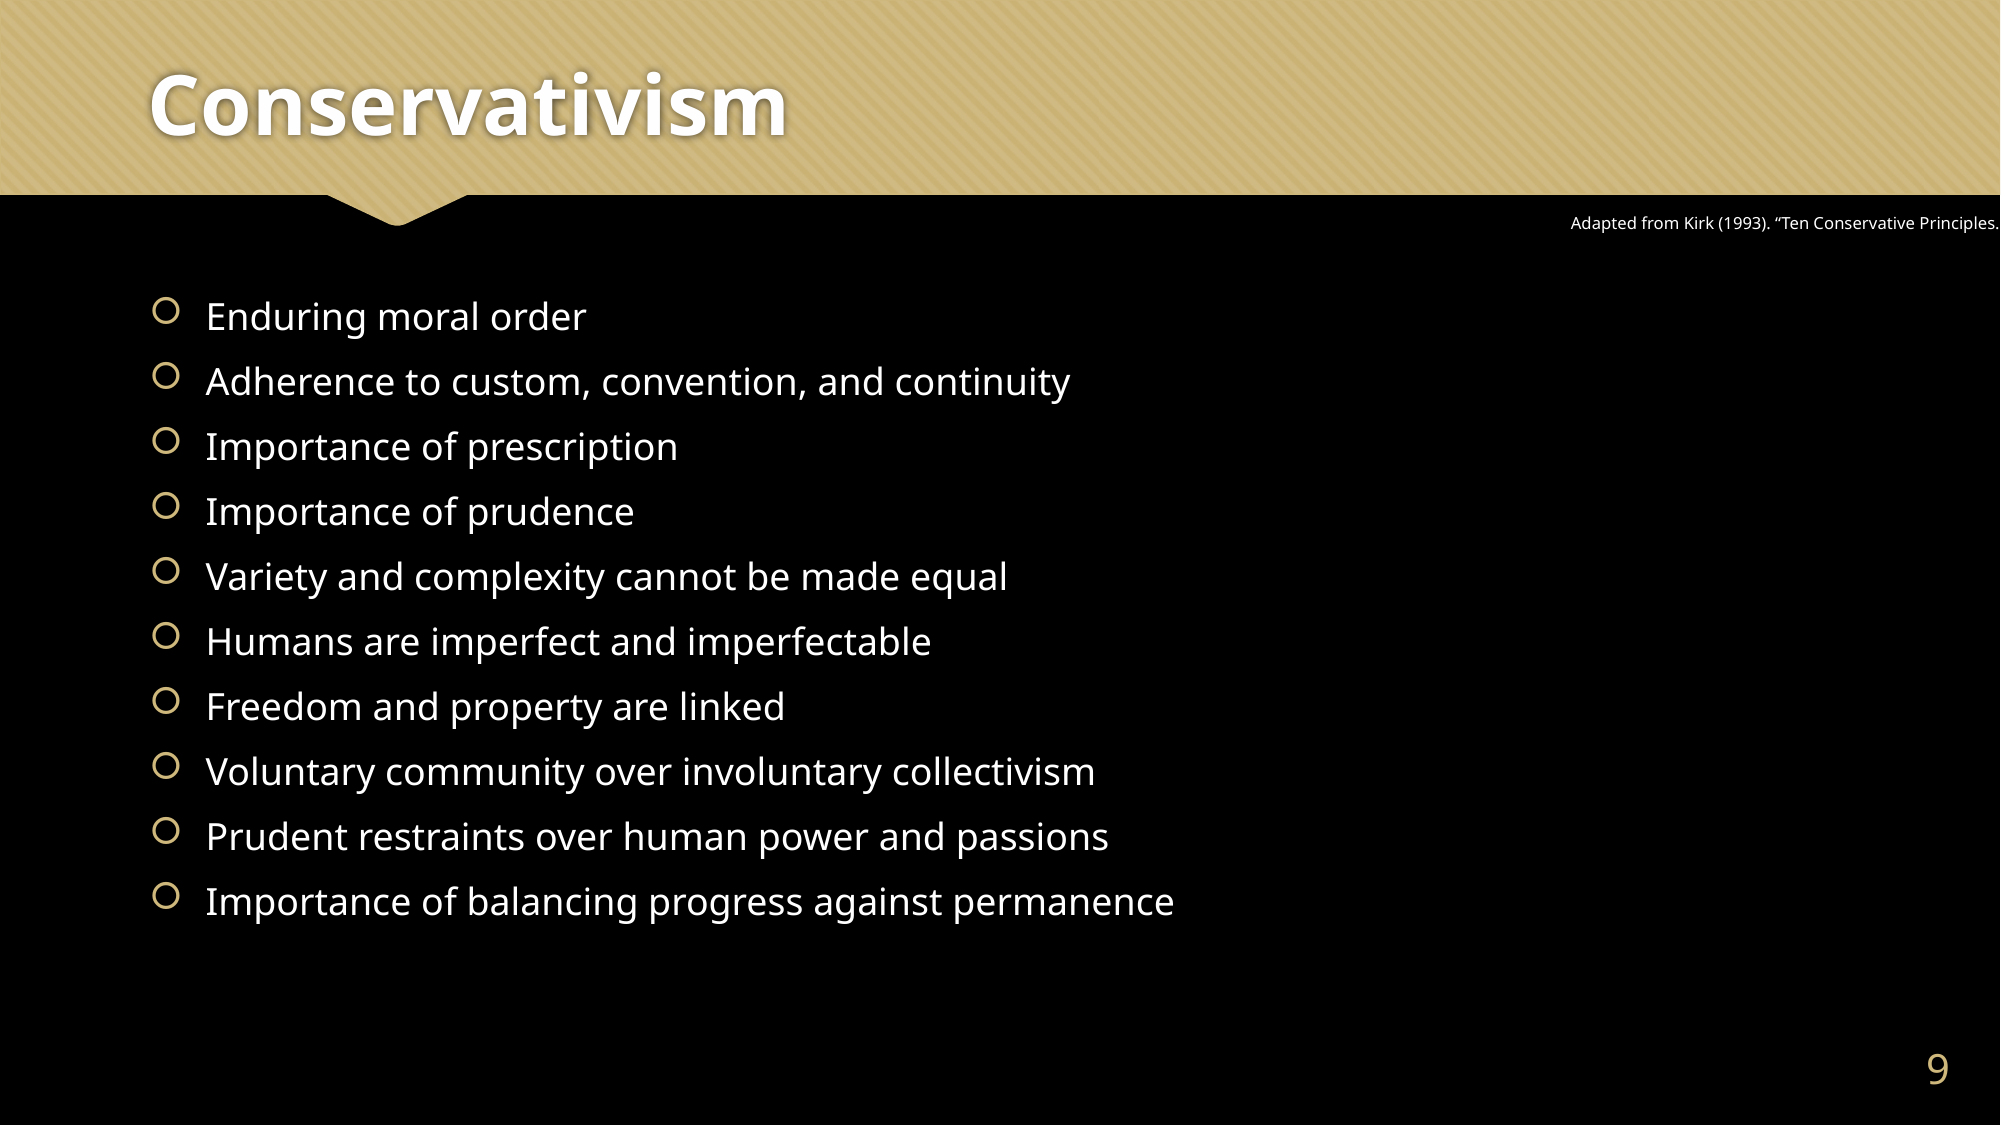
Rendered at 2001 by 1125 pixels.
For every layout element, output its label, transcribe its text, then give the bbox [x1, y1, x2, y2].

text_box Adapted from Kirk (1993). “Ten Conservative Principles.” [1556, 205, 2000, 241]
list Enduring moral order Adherence to custom, convention, and continuity Importance of prescription Importance of prudence Variety and complexity cannot be made equal Humans are imperfect and imperfectable Freedom and property are linked Voluntary community over involuntary collectivism Prudent restraints over human power and passions Importance of balancing progress against permanence [134, 233, 1866, 983]
slide_number 8 [1790, 1021, 1966, 1102]
title Conservativism [132, 0, 1868, 160]
